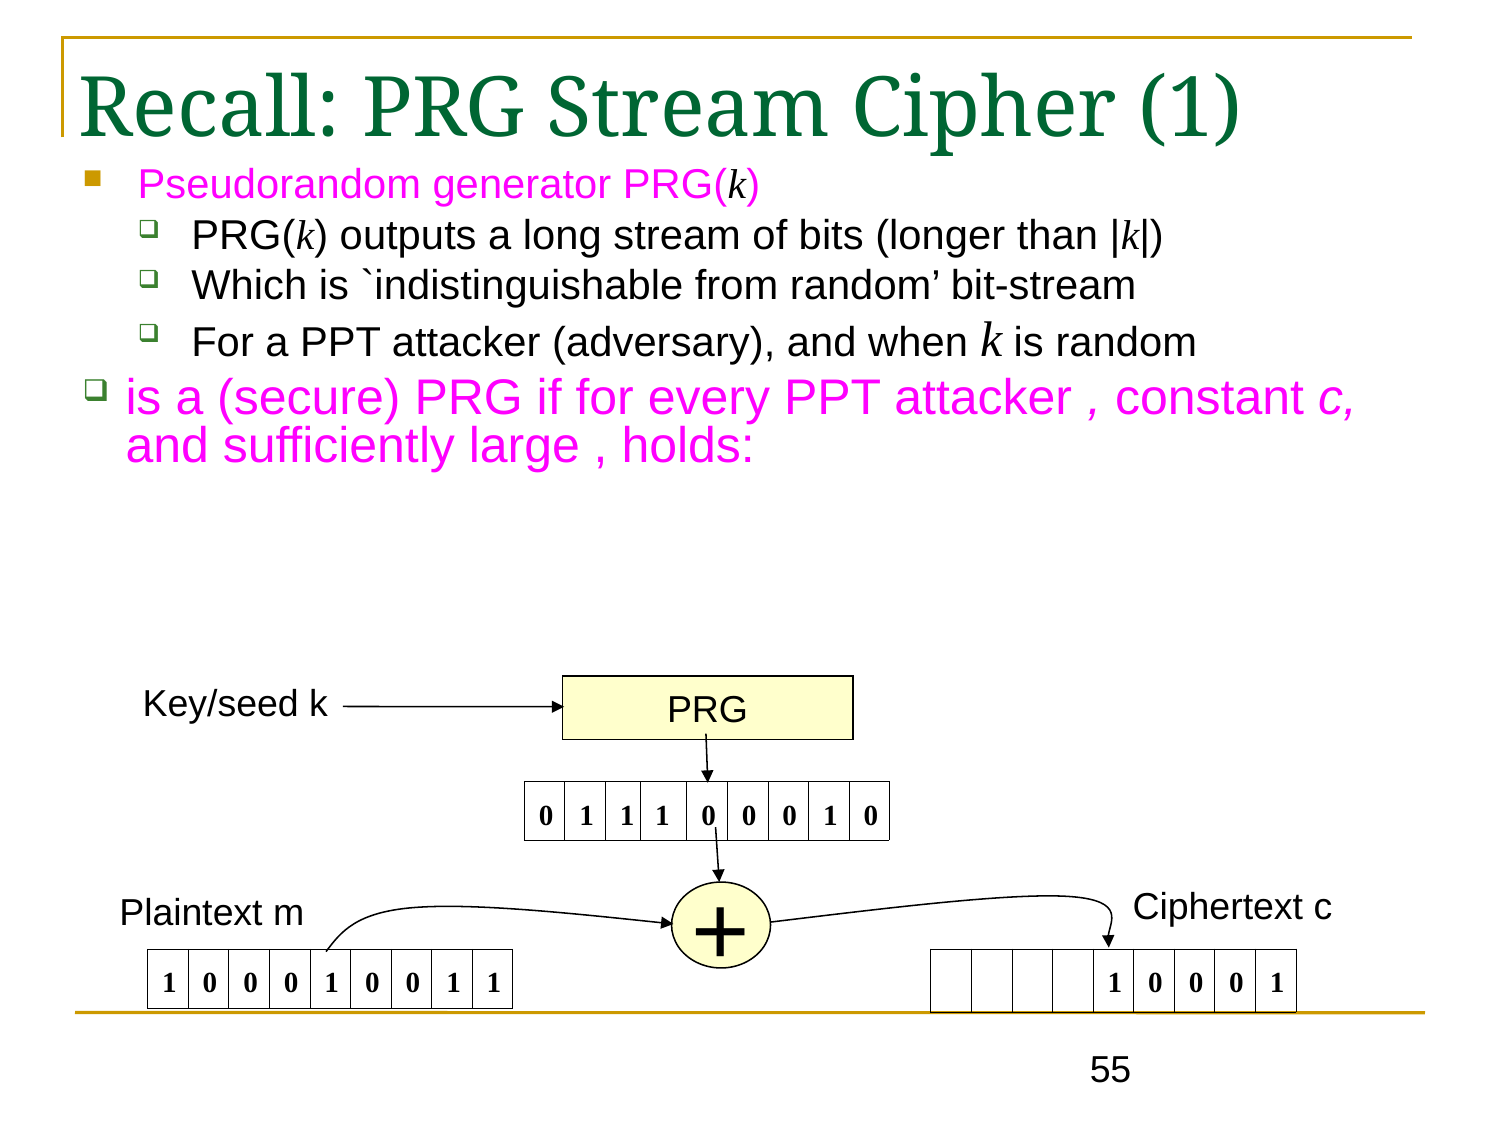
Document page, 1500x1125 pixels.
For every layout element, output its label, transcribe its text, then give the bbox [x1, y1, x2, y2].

text_box Ciphertext c [1117, 874, 1348, 935]
table_header 1 [148, 950, 188, 1008]
table_header 0 [1134, 950, 1174, 1012]
table_header 0 [189, 950, 228, 1008]
table_header [931, 950, 971, 1012]
table_header [1053, 950, 1093, 1012]
table_header 0 [769, 782, 808, 840]
text_box [701, 733, 714, 783]
table_header 0 [229, 950, 269, 1008]
text_box + [671, 882, 771, 968]
table_header 0 [270, 950, 310, 1008]
text_box [770, 895, 1115, 948]
table_header [1013, 950, 1052, 1012]
text_box Plaintext m [104, 880, 320, 941]
table_header 1 [1094, 950, 1133, 1012]
table_header 1 [473, 950, 512, 1008]
table_header 1 [432, 950, 472, 1008]
table_header 0 [392, 950, 431, 1008]
table_header 1 [311, 950, 350, 1008]
table_header 0 [351, 950, 391, 1008]
text_box PRG [562, 676, 854, 740]
table_header 1 [565, 782, 605, 840]
text_box [342, 700, 565, 713]
table_header 0 [525, 782, 564, 840]
slide_number 55 [1074, 1023, 1424, 1098]
text_box [325, 906, 674, 952]
table_header 0 [850, 782, 889, 840]
text_box Key/seed k [128, 671, 343, 732]
table_header [972, 950, 1012, 1012]
title Recall: PRG Stream Cipher (1) [63, 45, 1477, 174]
table_header 0 [728, 782, 768, 840]
text_box [712, 827, 725, 882]
table_header 1 [641, 782, 686, 840]
table_header 1 [1256, 950, 1296, 1012]
table_header 0 [687, 782, 727, 840]
table_header 0 [1175, 950, 1214, 1012]
table_header 1 [809, 782, 849, 840]
table_header 0 [1215, 950, 1255, 1012]
table_header 1 [606, 782, 640, 840]
